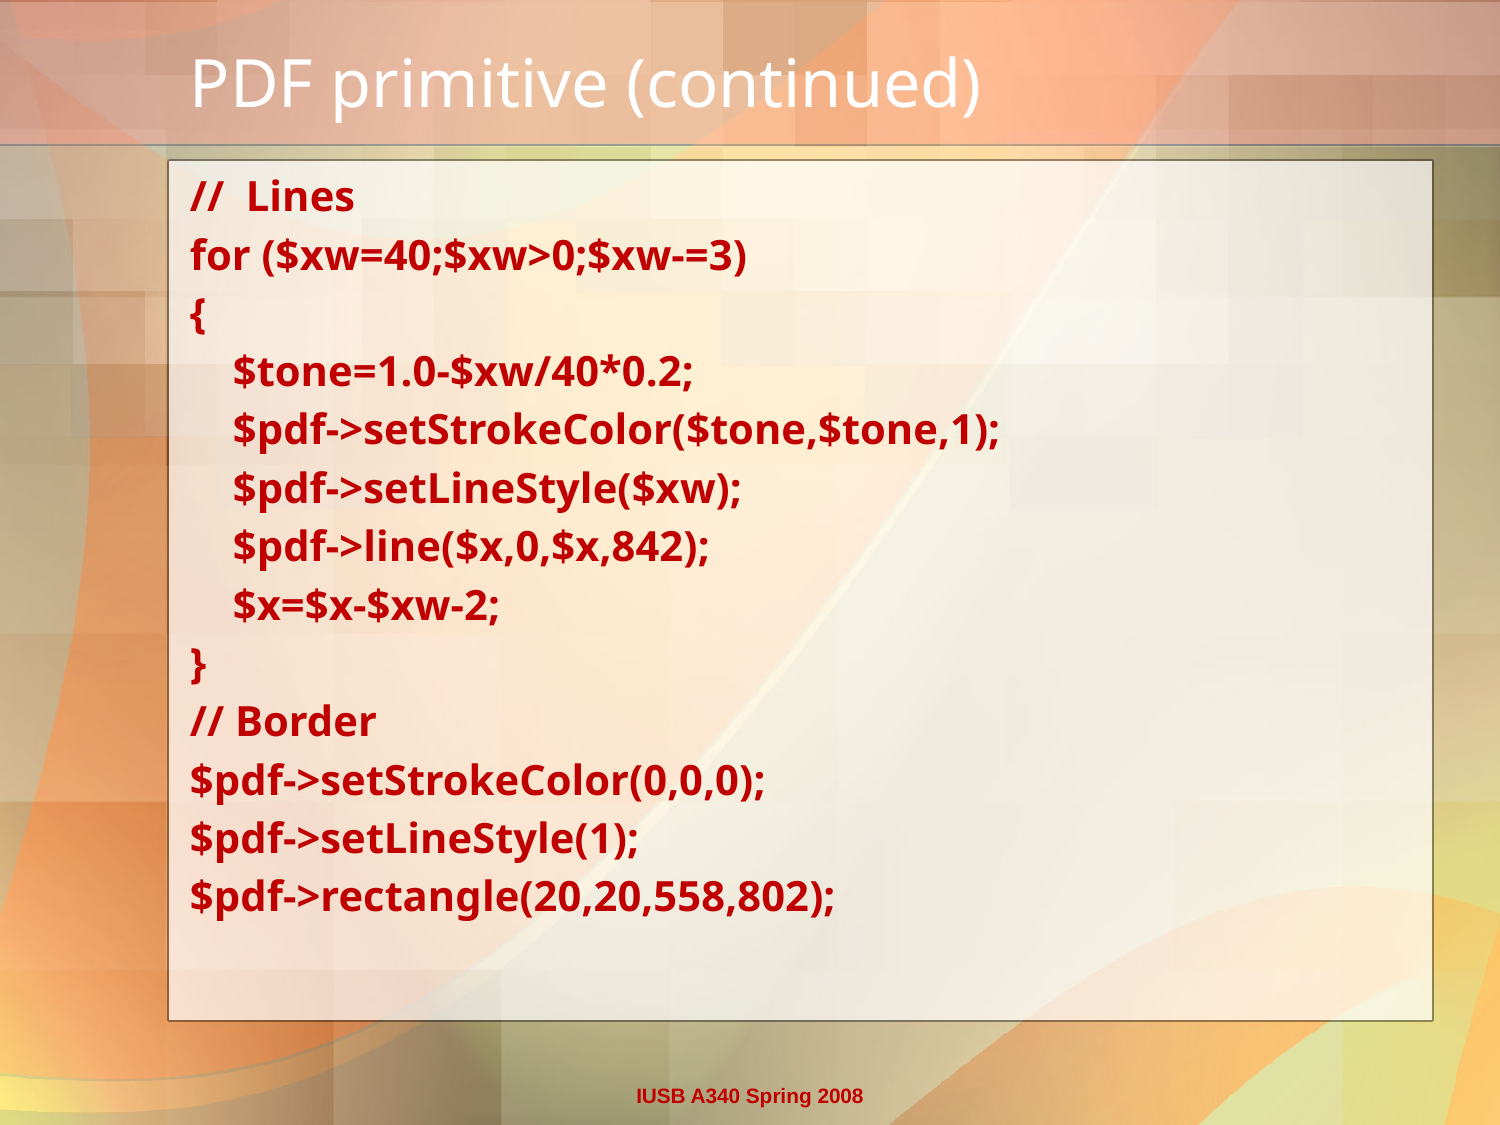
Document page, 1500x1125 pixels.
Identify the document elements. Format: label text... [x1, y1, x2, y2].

list // Lines for ($xw=40;$xw>0;$xw-=3) { $tone=1.0-$xw/40*0.2; $pdf->setStrokeColor($tone,$tone,1); $pdf->setLineStyle($xw); $pdf->line($x,0,$x,842); $x=$x-$xw-2; } // Border $pdf->setStrokeColor(0,0,0); $pdf->setLineStyle(1); $pdf->rectangle(20,20,558,802); [174, 162, 1438, 1026]
title PDF primitive (continued) [174, 24, 1351, 138]
footer IUSB A340 Spring 2008 [512, 1074, 988, 1103]
picture [0, 0, 1500, 1125]
